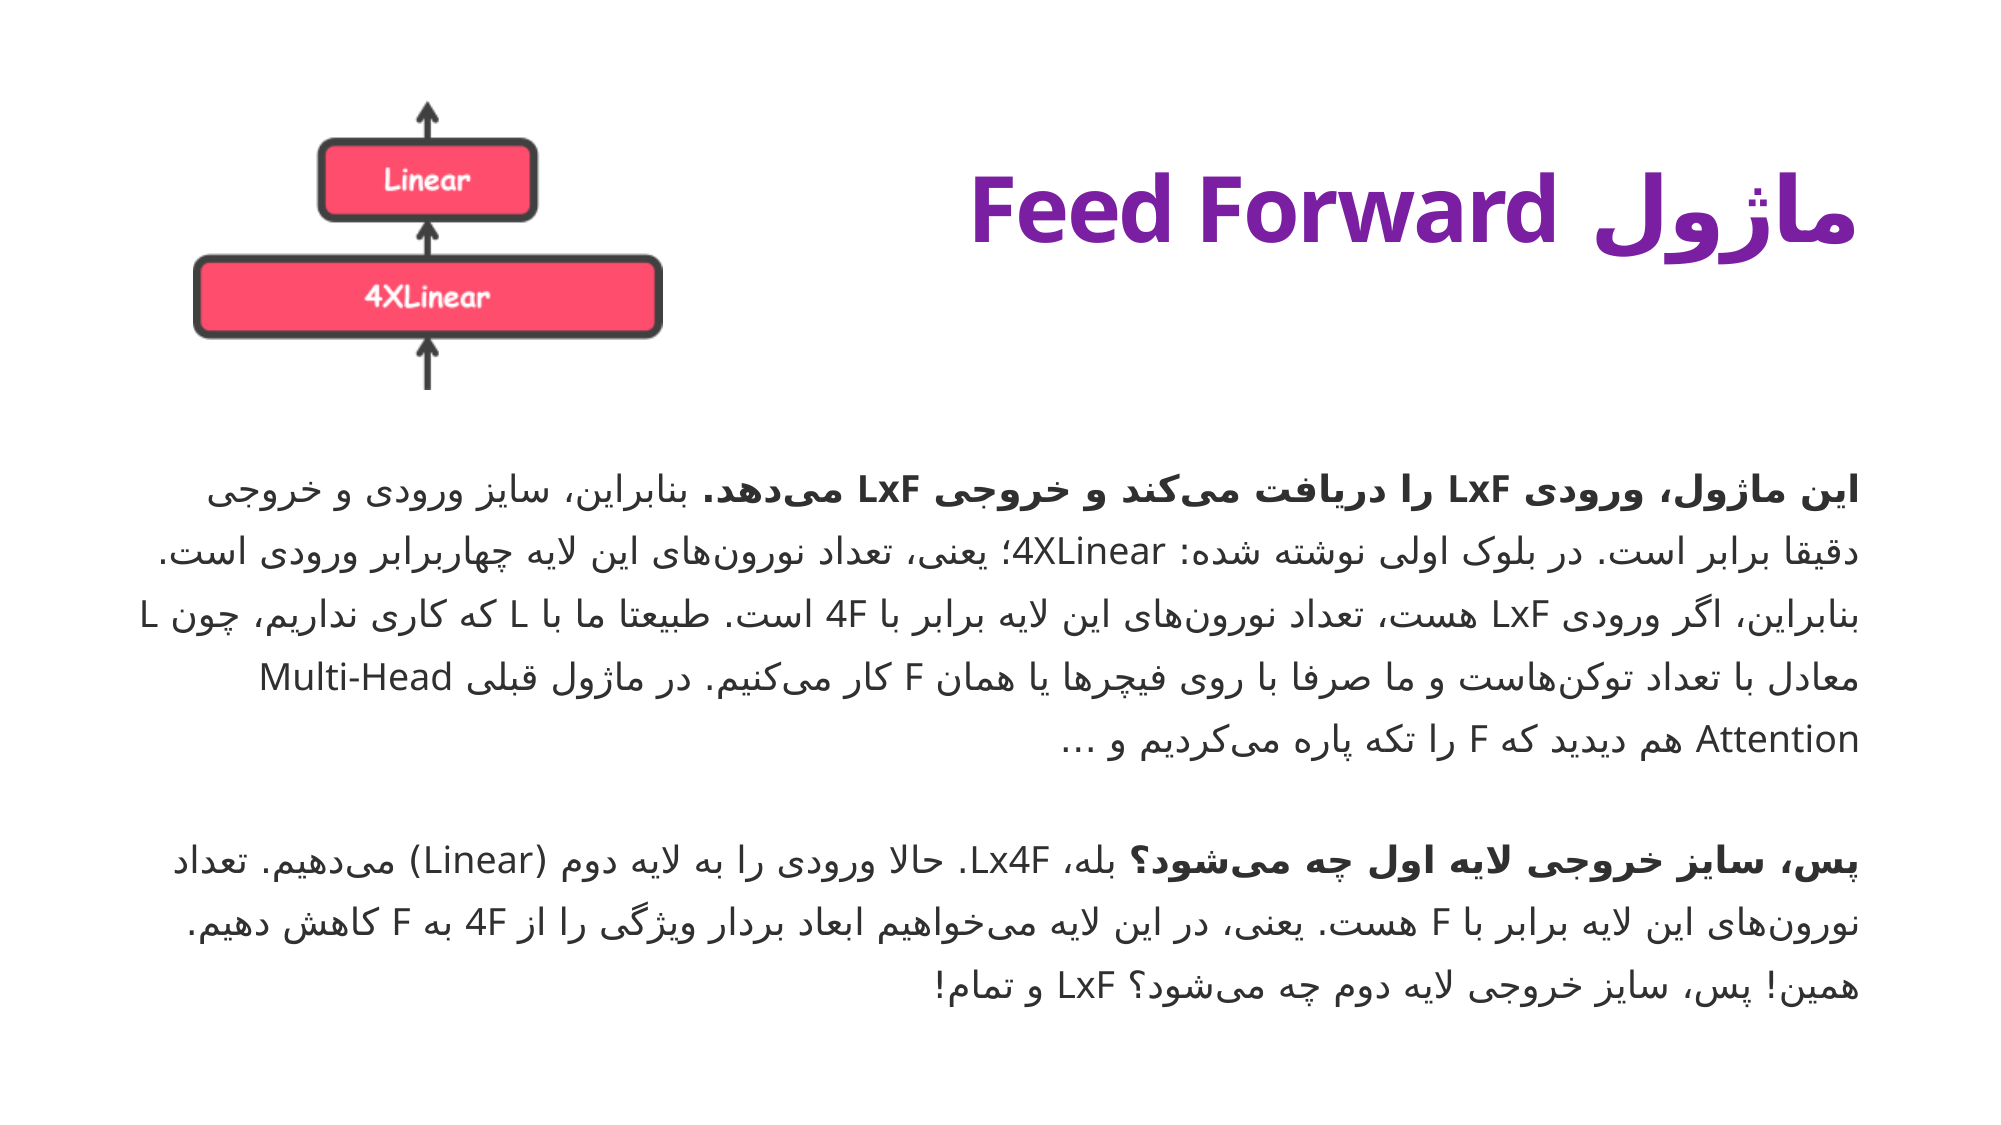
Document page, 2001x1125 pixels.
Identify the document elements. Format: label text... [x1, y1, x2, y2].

title ماژول Feed Forward [109, 133, 1877, 406]
picture [193, 77, 663, 391]
list این ماژول، ورودی LxF را دریافت می‌کند و خروجی LxF می‌دهد. بنابراین، سایز ورودی و خروجی دقیقا برابر است. در بلوک اولی نوشته شده: 4XLinear؛ یعنی، تعداد نورون‌های این لایه چهاربرابر ورودی است. بنابراین، اگر ورودی LxF هست، تعداد نورون‌های این لایه برابر با 4F است. طبیعتا ما با L که کاری نداریم، چون L معادل با تعداد توکن‌هاست و ما صرفا با روی فیچرها یا همان F کار می‌کنیم. در ماژول قبلی Multi-Head Attention هم دیدید که F را تکه پاره می‌کردیم و … پس، سایز خروجی لایه اول چه می‌شود؟ بله، Lx4F. حالا ورودی را به لایه دوم (Linear) می‌دهیم. تعداد نورون‌های این لایه برابر با F هست. یعنی، در این لایه می‌خواهیم ابعاد بردار ویژگی را از 4F به F کاهش دهیم. همین! پس، سایز خروجی لایه دوم چه می‌شود؟ LxF و تمام! [109, 440, 1891, 1063]
